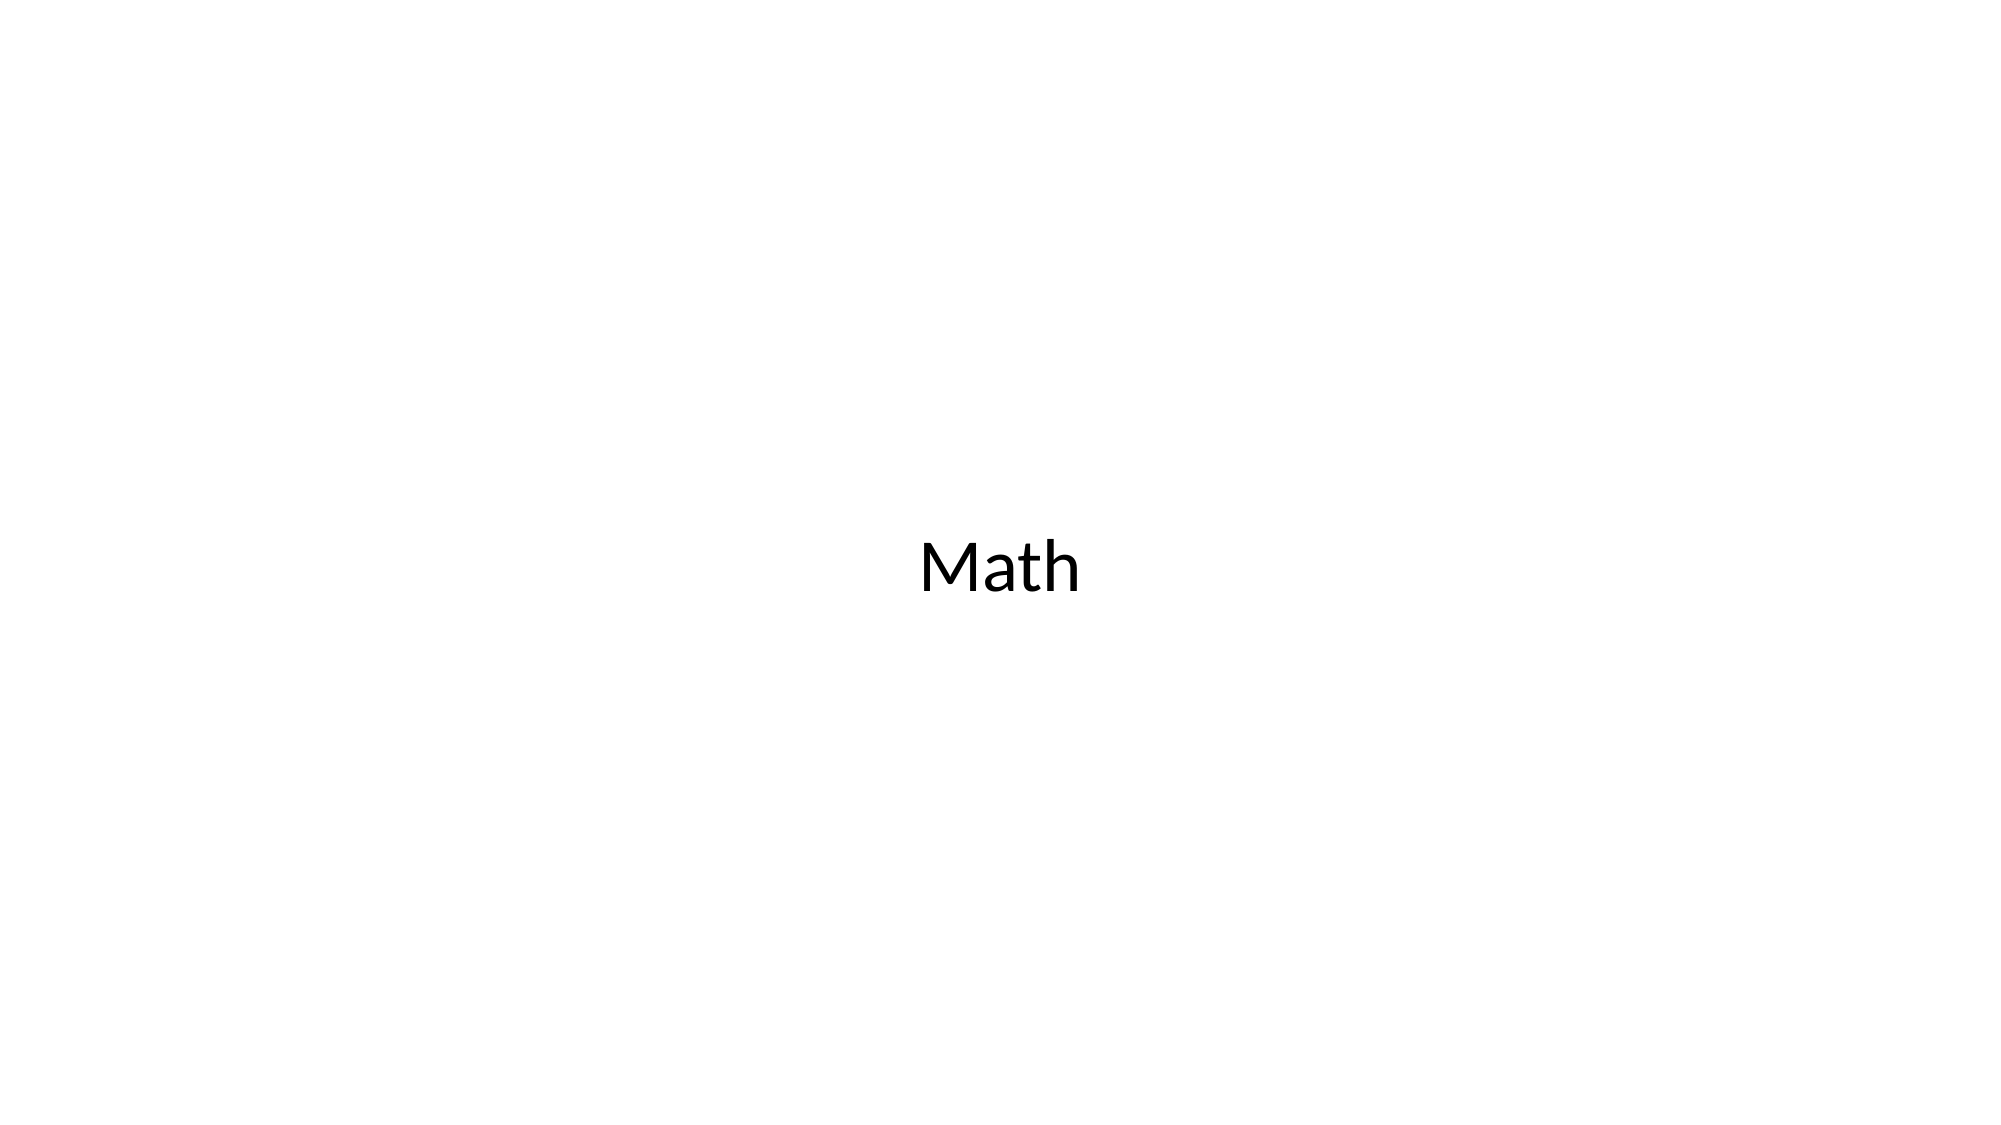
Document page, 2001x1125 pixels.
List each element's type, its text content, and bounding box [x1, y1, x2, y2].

text_box Math [0, 509, 2000, 615]
